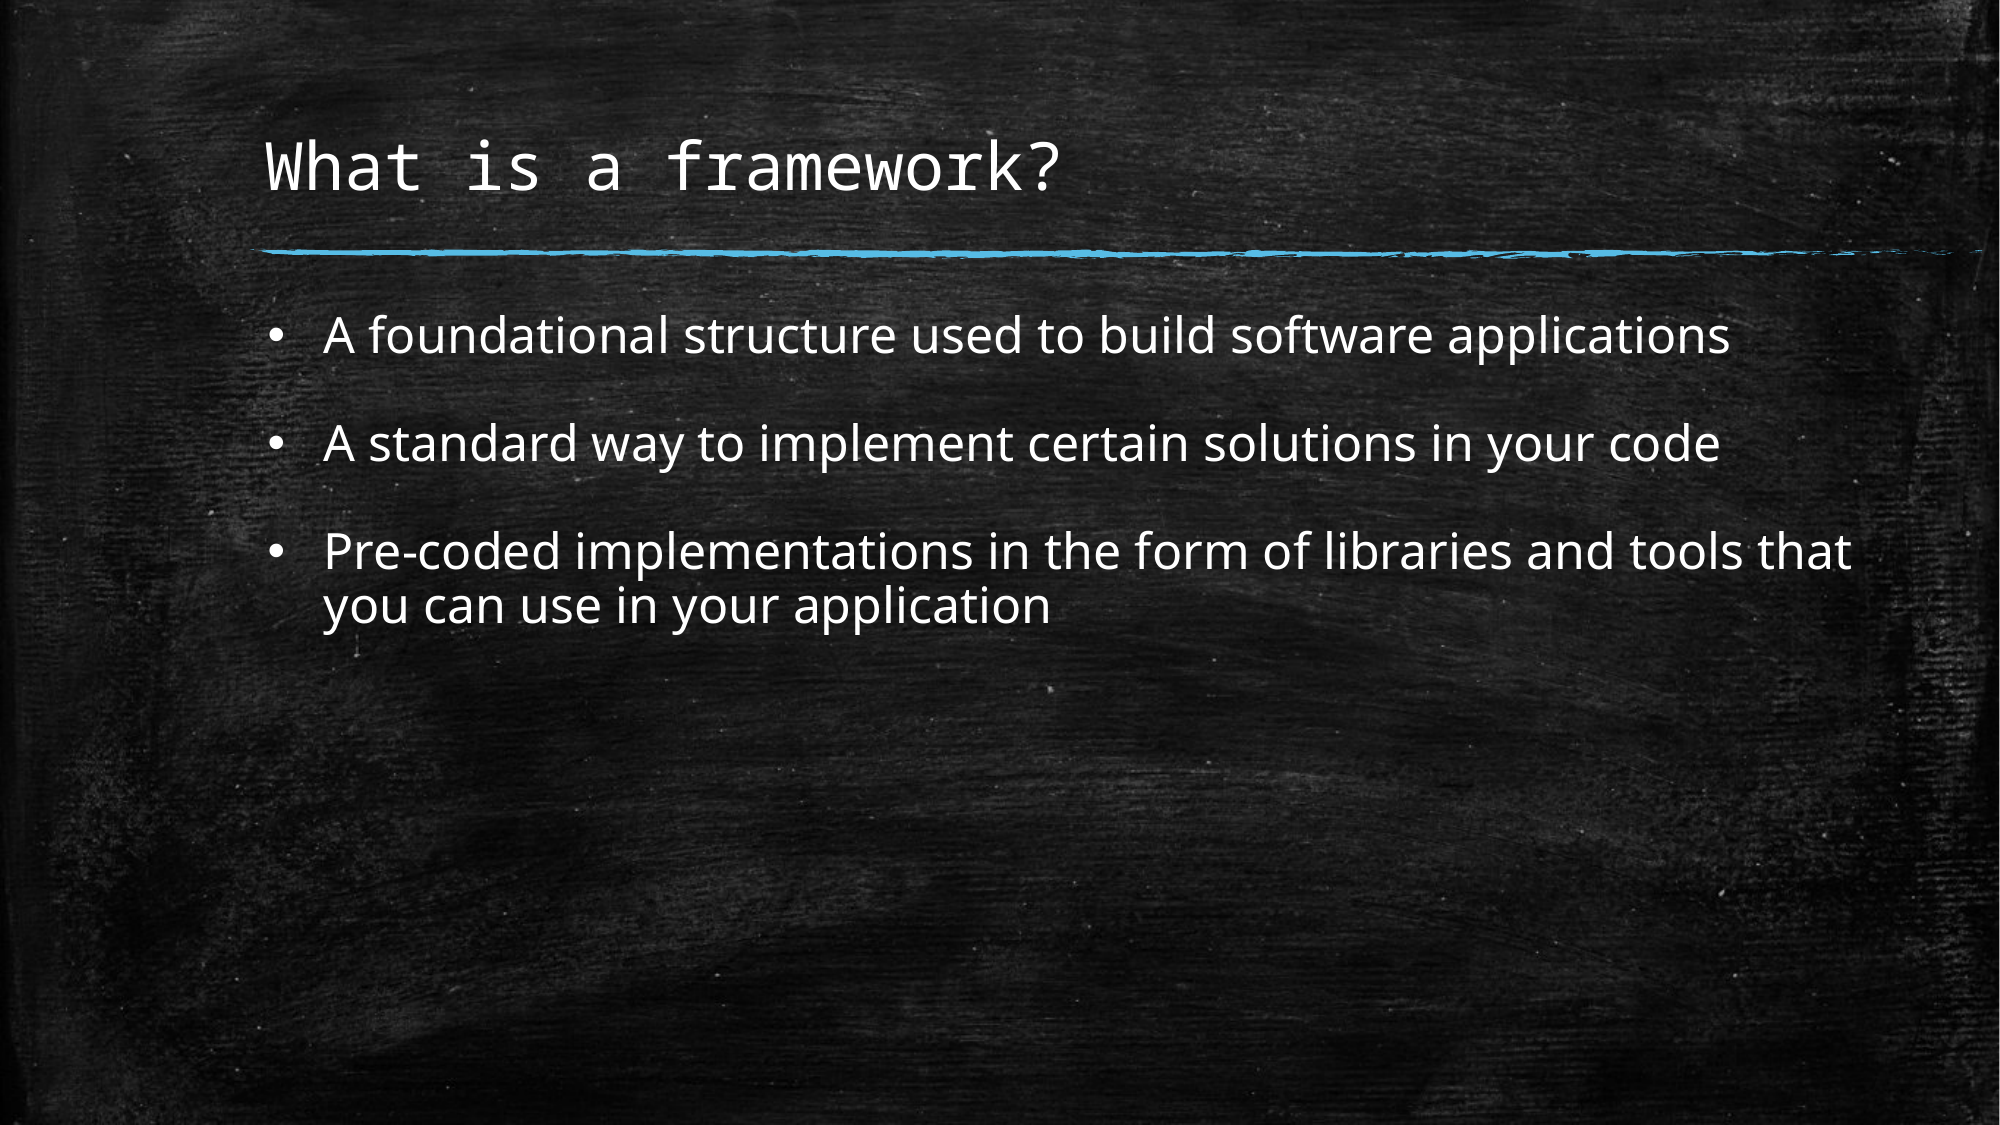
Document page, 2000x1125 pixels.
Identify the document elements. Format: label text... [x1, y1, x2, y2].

text_box A foundational structure used to build software applications A standard way to implement certain solutions in your code Pre-coded implementations in the form of libraries and tools that you can use in your application [252, 302, 1871, 642]
title What is a framework? [249, 45, 1750, 213]
text_box [66, 272, 1908, 343]
